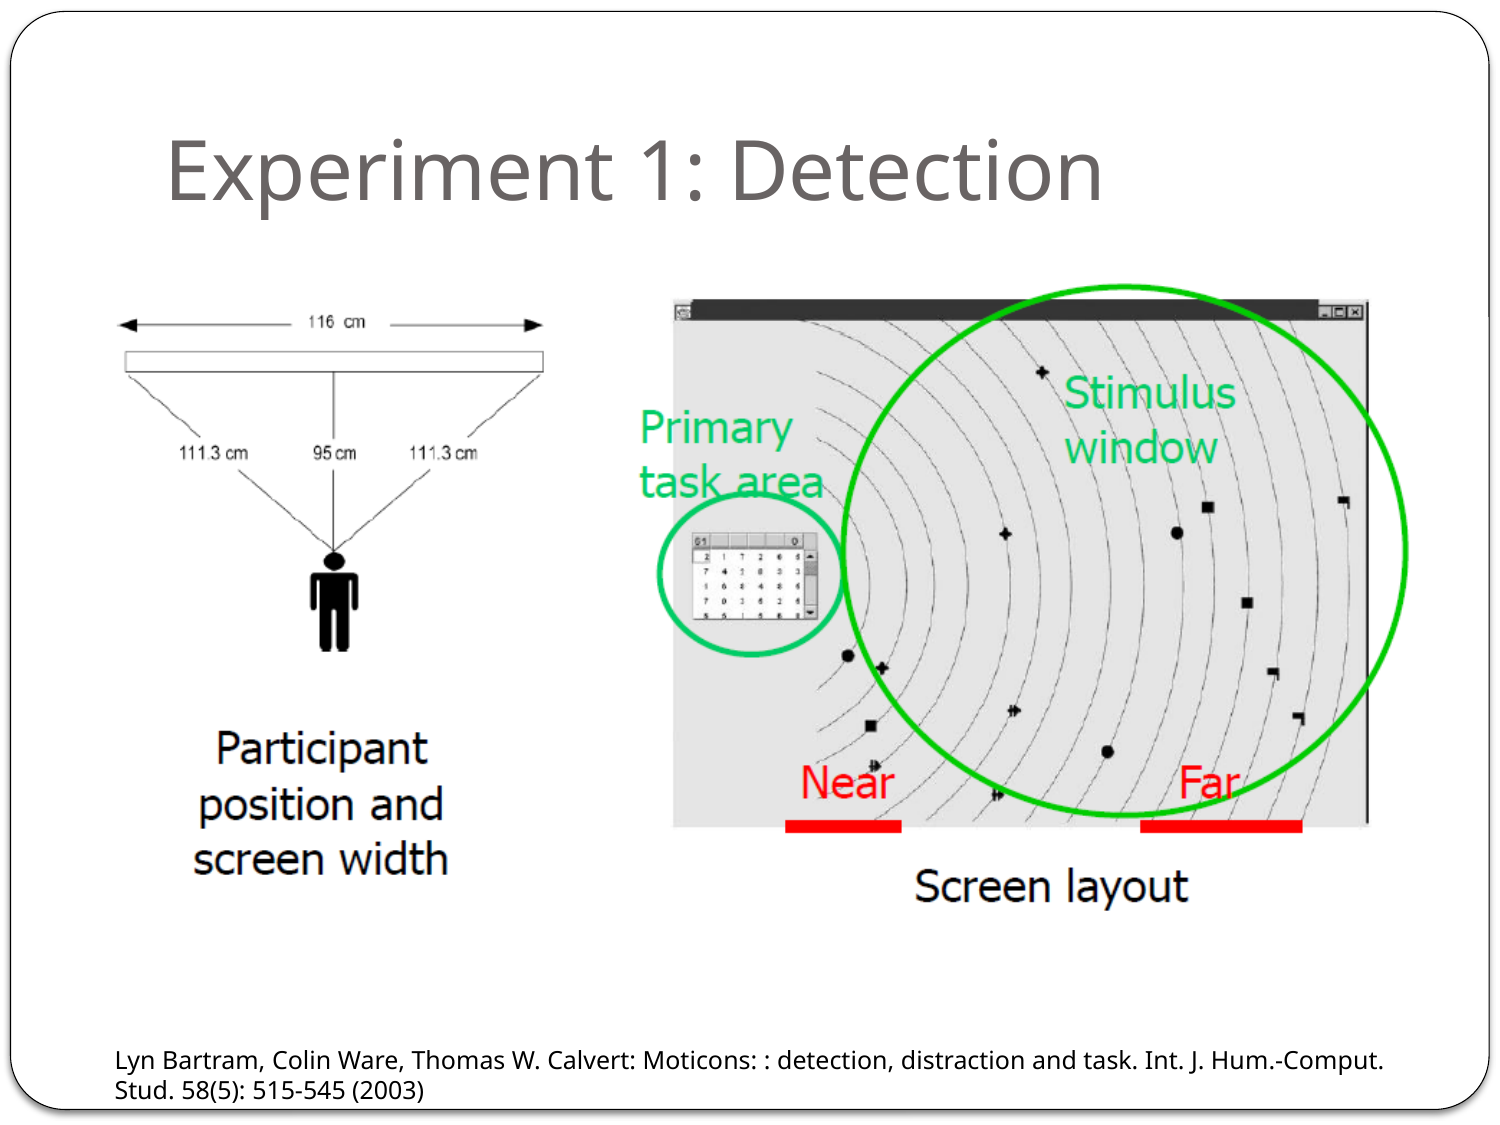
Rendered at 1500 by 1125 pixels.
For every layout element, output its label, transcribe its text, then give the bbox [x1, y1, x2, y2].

picture [87, 262, 1435, 921]
title Experiment 1: Detection [150, 45, 1425, 233]
text_box Lyn Bartram, Colin Ware, Thomas W. Calvert: Moticons: : detection, distraction and task. Int. J. Hum.-Comput. Stud. 58(5): 515-545 (2003) [24, 1037, 1438, 1113]
